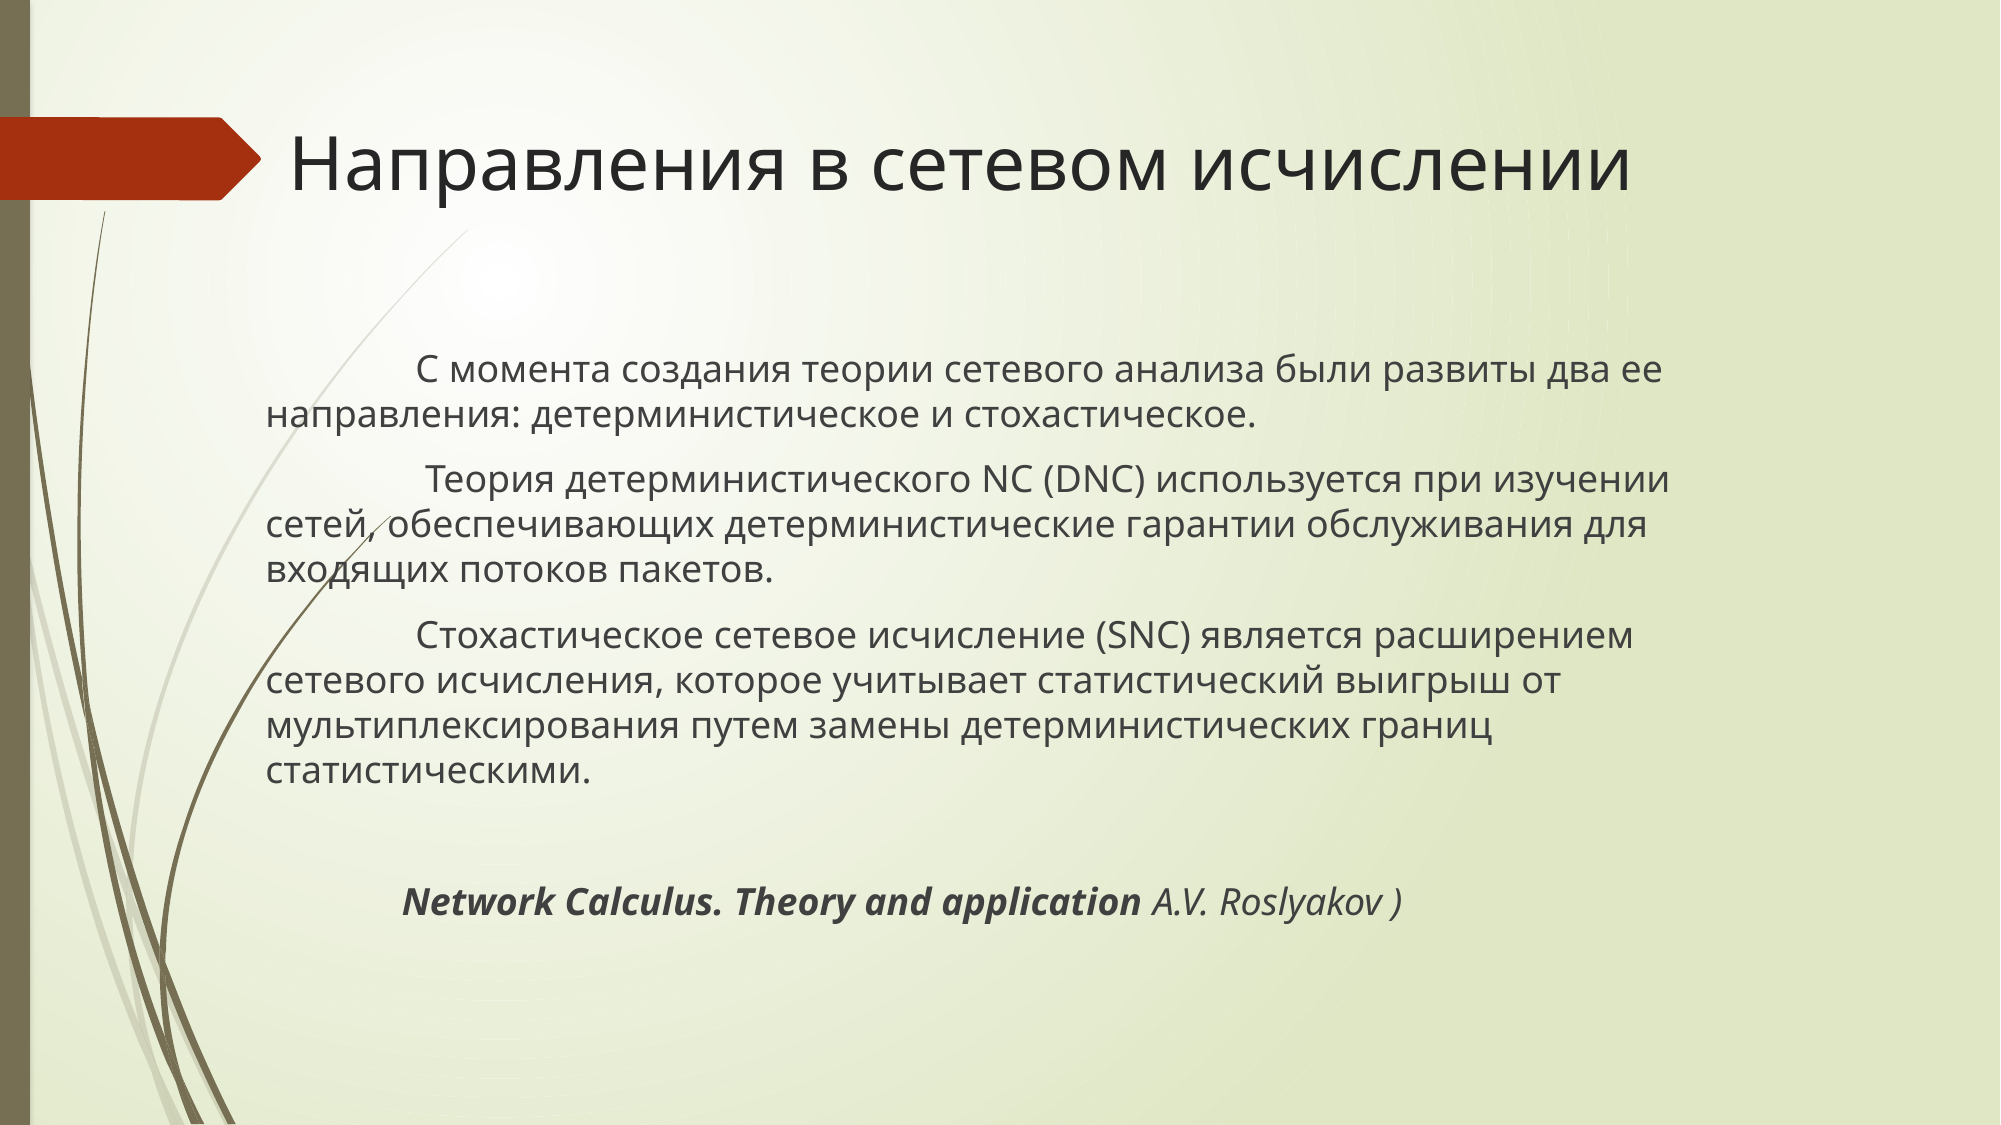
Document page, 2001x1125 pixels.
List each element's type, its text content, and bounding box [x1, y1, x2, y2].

title Направления в сетевом исчислении [273, 108, 1736, 319]
list С момента создания теории сетевого анализа были развиты два ее направления: детерминистическое и стохастическое. Теория детерминистического NC (DNC) используется при изучении сетей, обеспечивающих детерминистические гарантии обслуживания для входящих потоков пакетов. Стохастическое сетевое исчисление (SNC) является расширением сетевого исчисления, которое учитывает статистический выигрыш от мультиплексирования путем замены детерминистических границ статистическими. Network Calculus. Theory and application A.V. Roslyakov ) [250, 337, 1713, 957]
